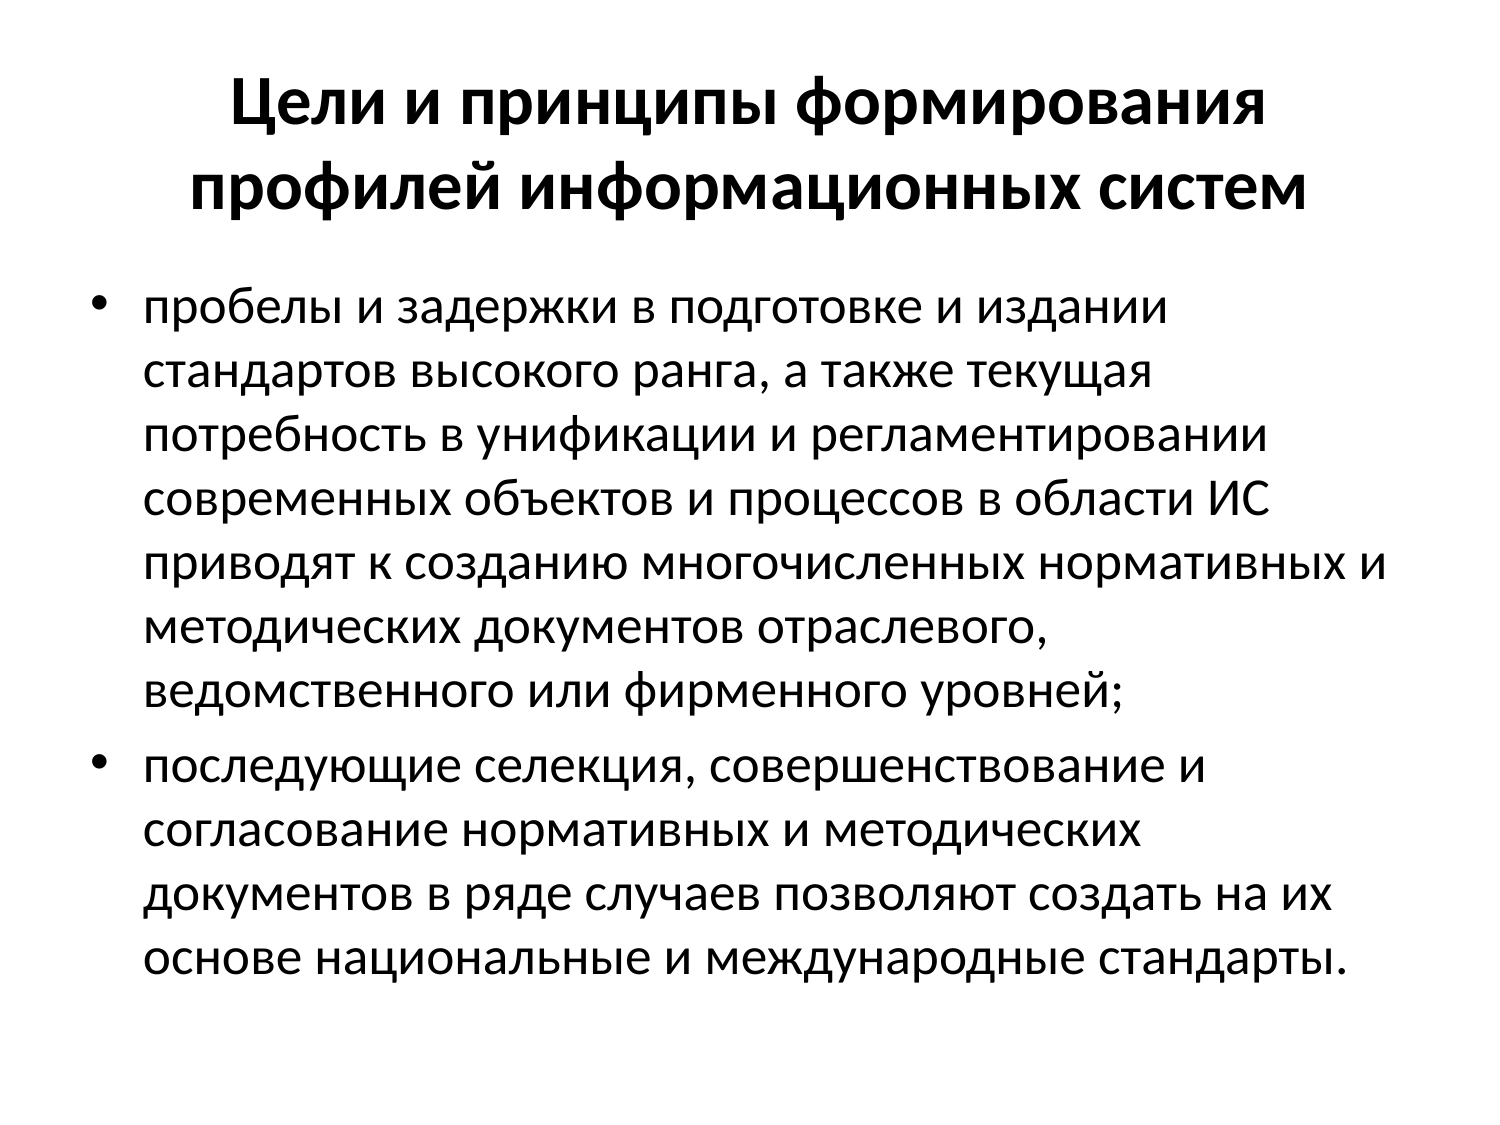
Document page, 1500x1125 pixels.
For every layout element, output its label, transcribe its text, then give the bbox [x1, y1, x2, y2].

title Цели и принципы формирования профилей информационных систем [75, 45, 1425, 233]
list пробелы и задержки в подготовке и издании стандартов высокого ранга, а также текущая потребность в унификации и регламентировании современных объектов и процессов в области ИС приводят к созданию многочисленных нормативных и методических документов отраслевого, ведомственного или фирменного уровней; последующие селекция, совершенствование и согласование нормативных и методических документов в ряде случаев позволяют создать на их основе национальные и международные стандарты. [75, 262, 1425, 1005]
